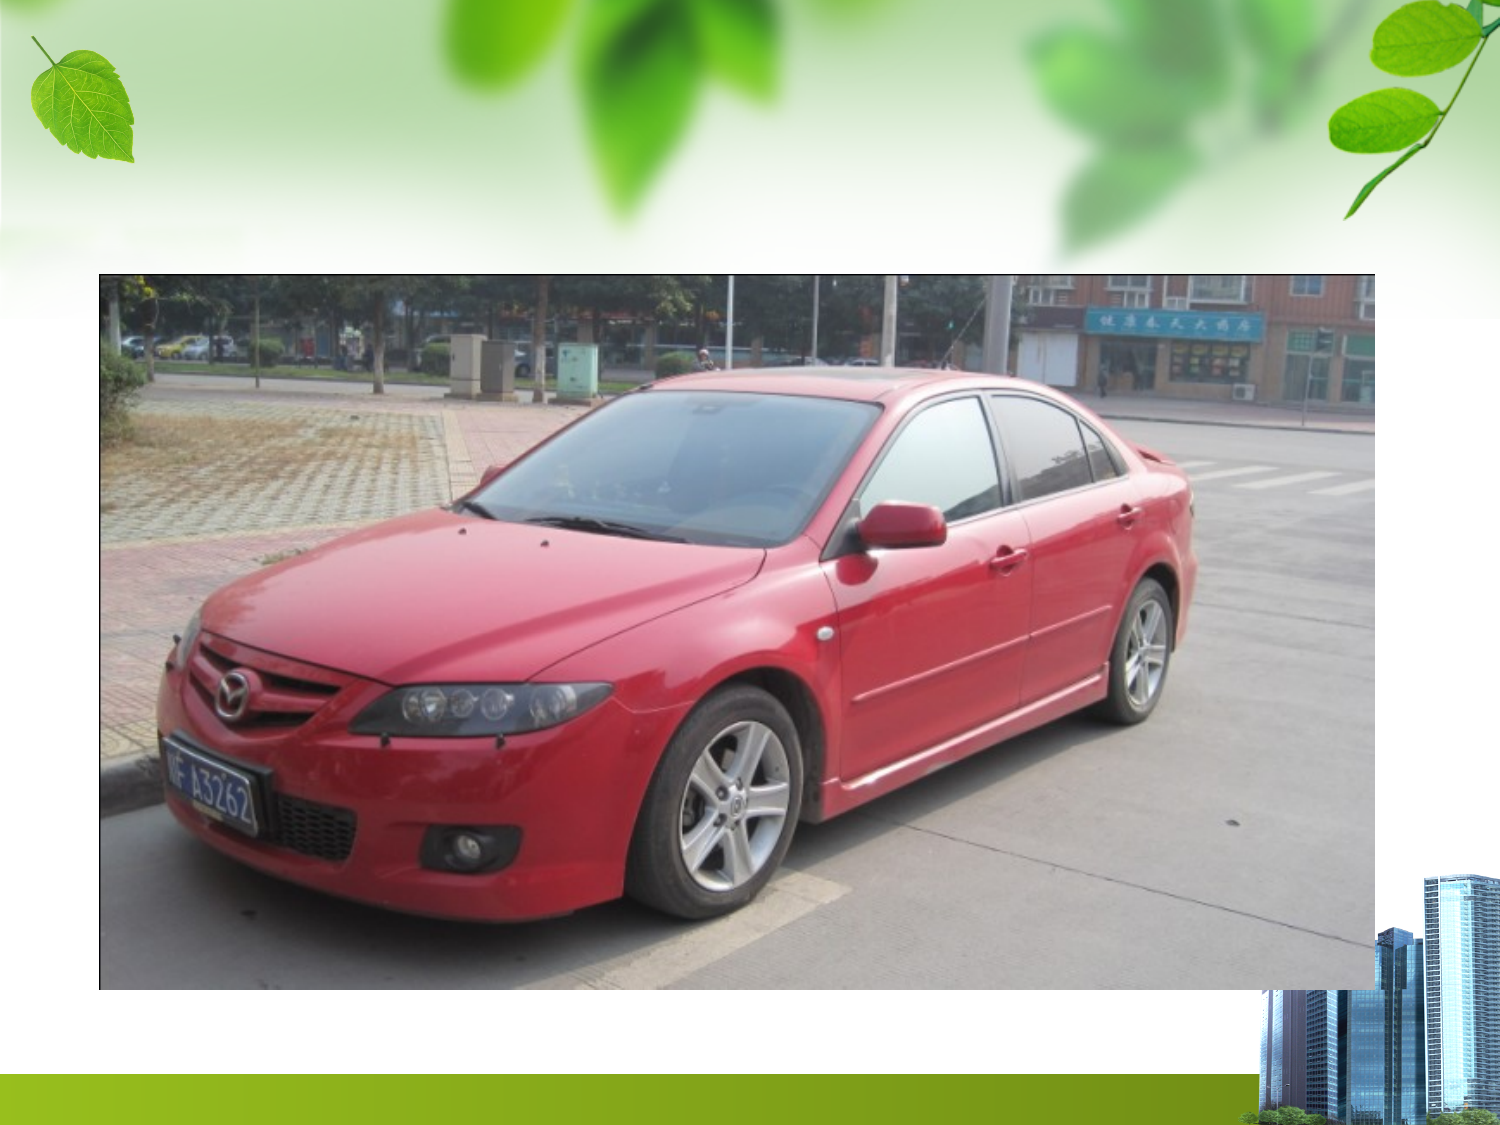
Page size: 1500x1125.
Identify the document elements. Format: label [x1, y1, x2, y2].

picture [0, 0, 1500, 990]
